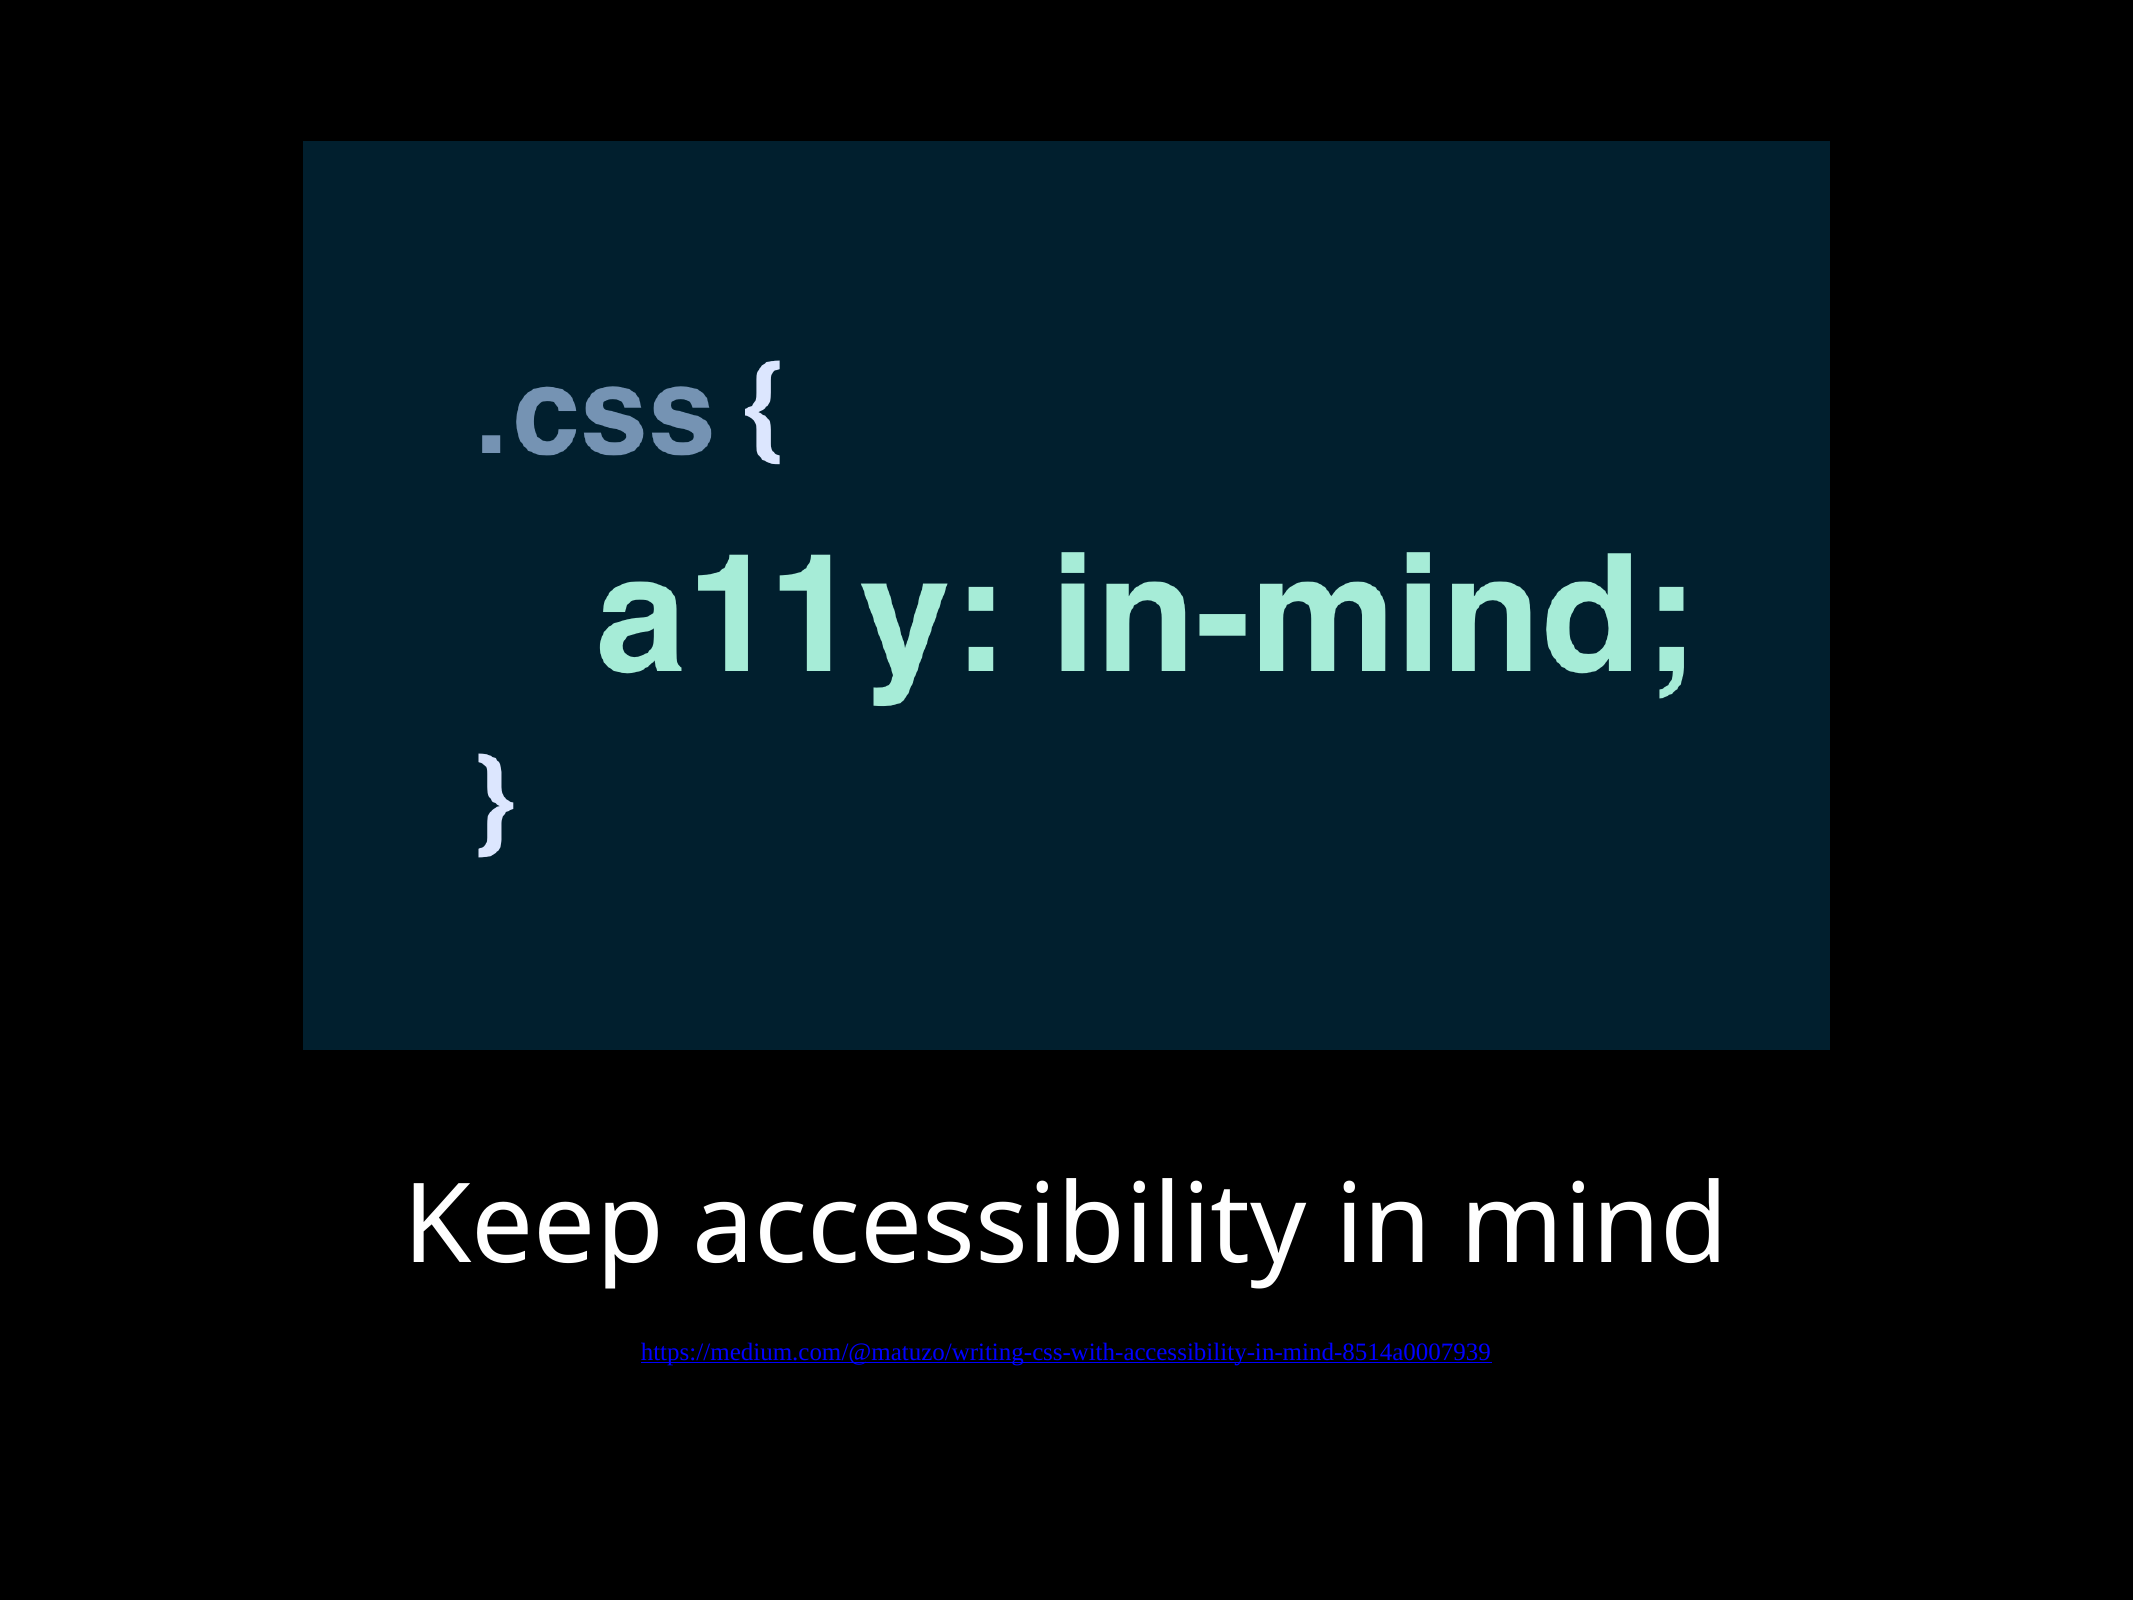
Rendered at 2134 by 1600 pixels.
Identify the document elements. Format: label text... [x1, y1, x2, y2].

title Keep accessibility in mind [207, 1101, 1926, 1336]
text_box https://medium.com/@matuzo/writing-css-with-accessibility-in-mind-8514a0007939 [632, 1298, 1501, 1374]
picture [303, 141, 1830, 1051]
